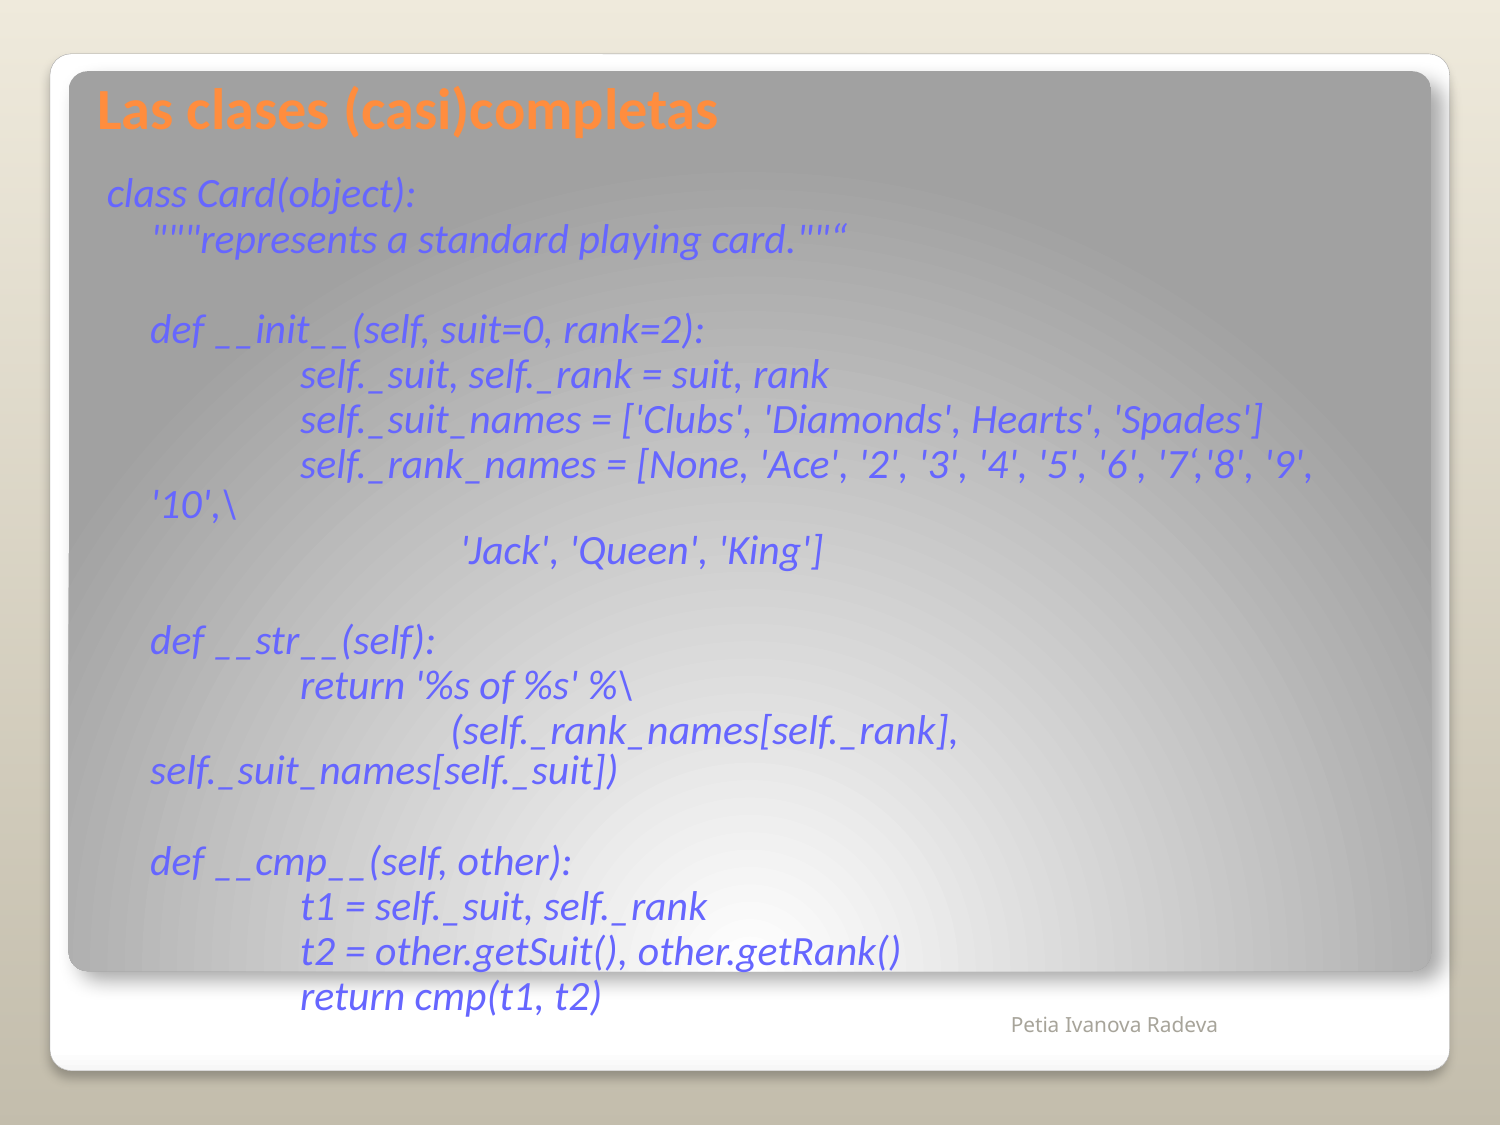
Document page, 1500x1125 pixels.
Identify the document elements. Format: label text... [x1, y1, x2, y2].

list class Card(object): """represents a standard playing card.""“ def __init__(self, suit=0, rank=2): self._suit, self._rank = suit, rank self._suit_names = ['Clubs', 'Diamonds', Hearts', 'Spades'] self._rank_names = [None, 'Ace', '2', '3', '4', '5', '6', '7‘,'8', '9', '10',\ 'Jack', 'Queen', 'King'] def __str__(self): return '%s of %s' %\ (self._rank_names[self._rank], self._suit_names[self._suit]) def __cmp__(self, other): t1 = self._suit, self._rank t2 = other.getSuit(), other.getRank() return cmp(t1, t2) [76, 160, 1424, 848]
title Las clases (casi)completas [82, 93, 1425, 149]
